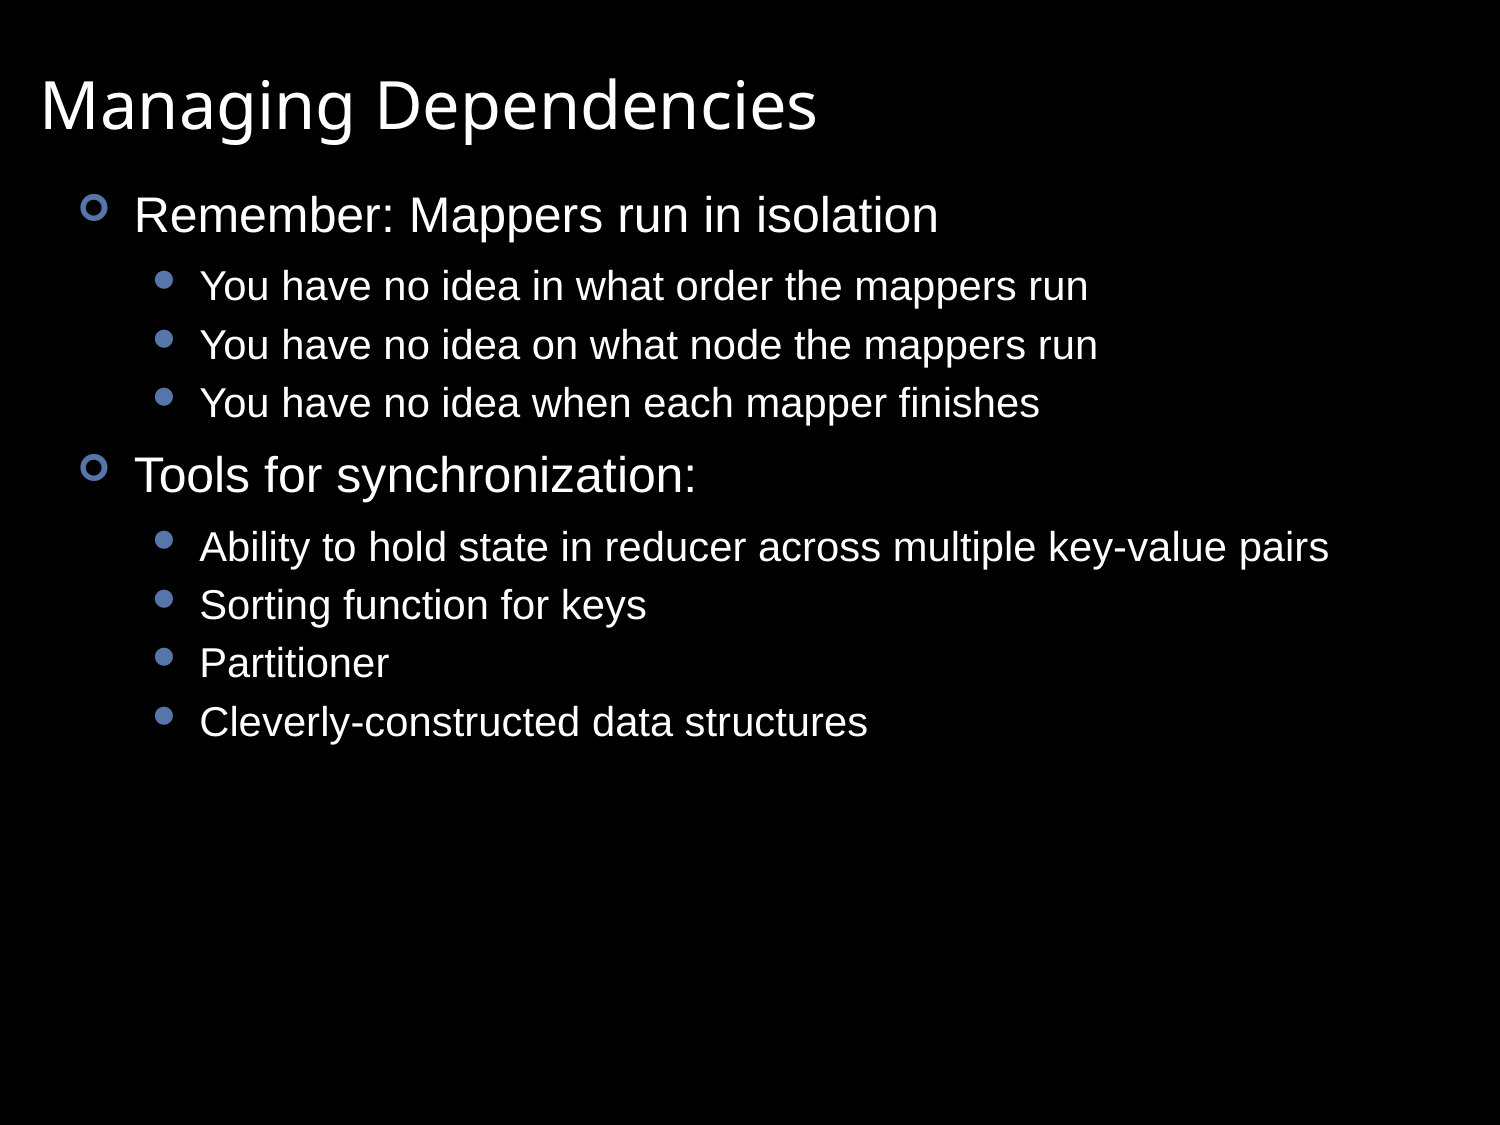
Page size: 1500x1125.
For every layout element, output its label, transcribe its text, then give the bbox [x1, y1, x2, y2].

list Remember: Mappers run in isolation You have no idea in what order the mappers run You have no idea on what node the mappers run You have no idea when each mapper finishes Tools for synchronization: Ability to hold state in reducer across multiple key-value pairs Sorting function for keys Partitioner Cleverly-constructed data structures [62, 174, 1451, 1013]
title Managing Dependencies [24, 18, 1451, 188]
